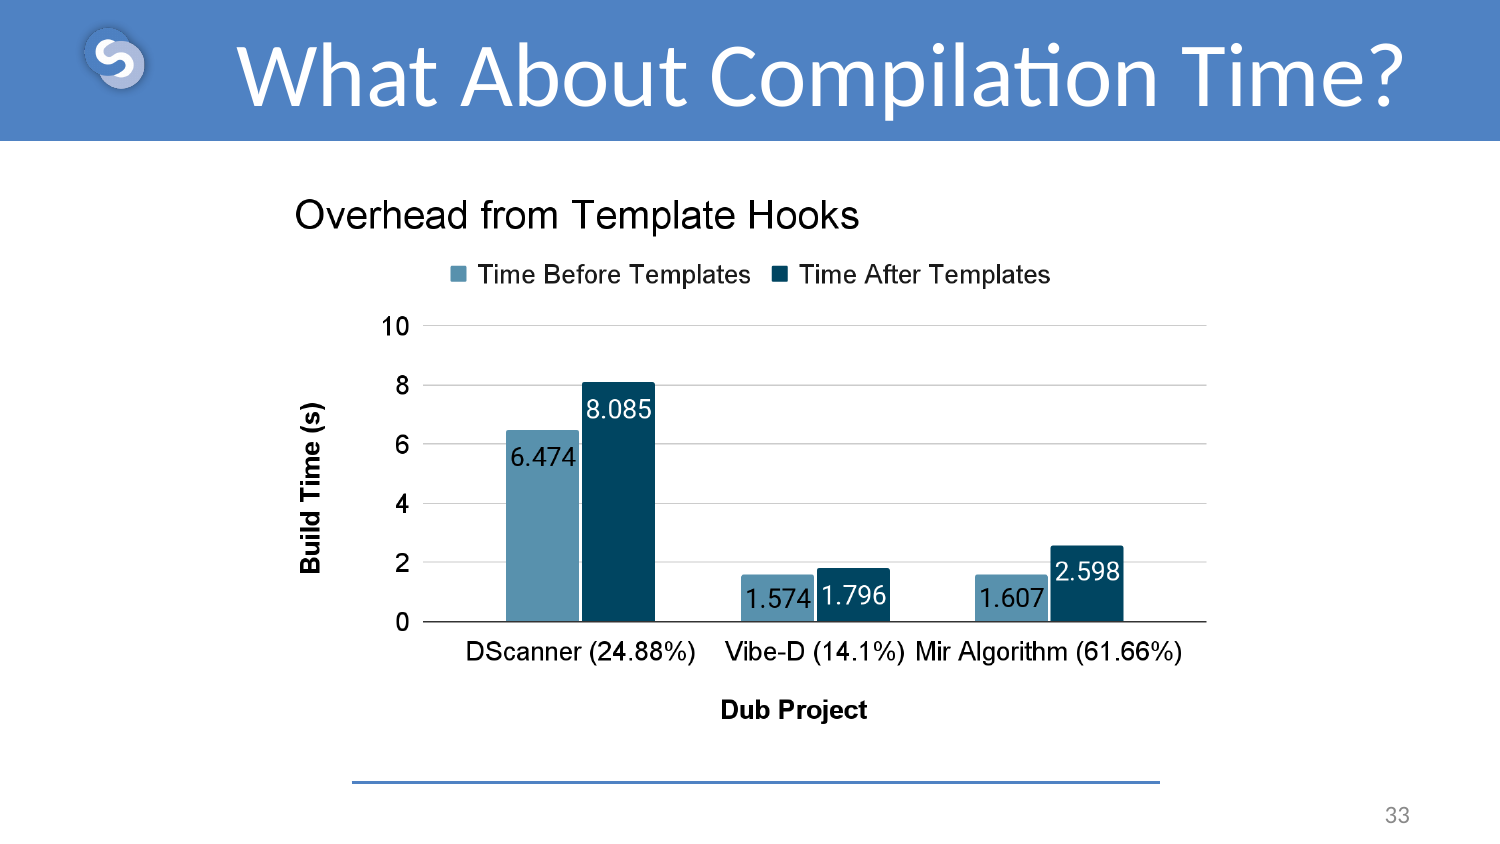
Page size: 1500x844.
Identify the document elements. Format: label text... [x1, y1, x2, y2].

slide_number ‹#› [1277, 799, 1425, 827]
title What About Compilation Time? [199, 16, 1425, 124]
picture [264, 161, 1236, 763]
picture [82, 26, 148, 91]
